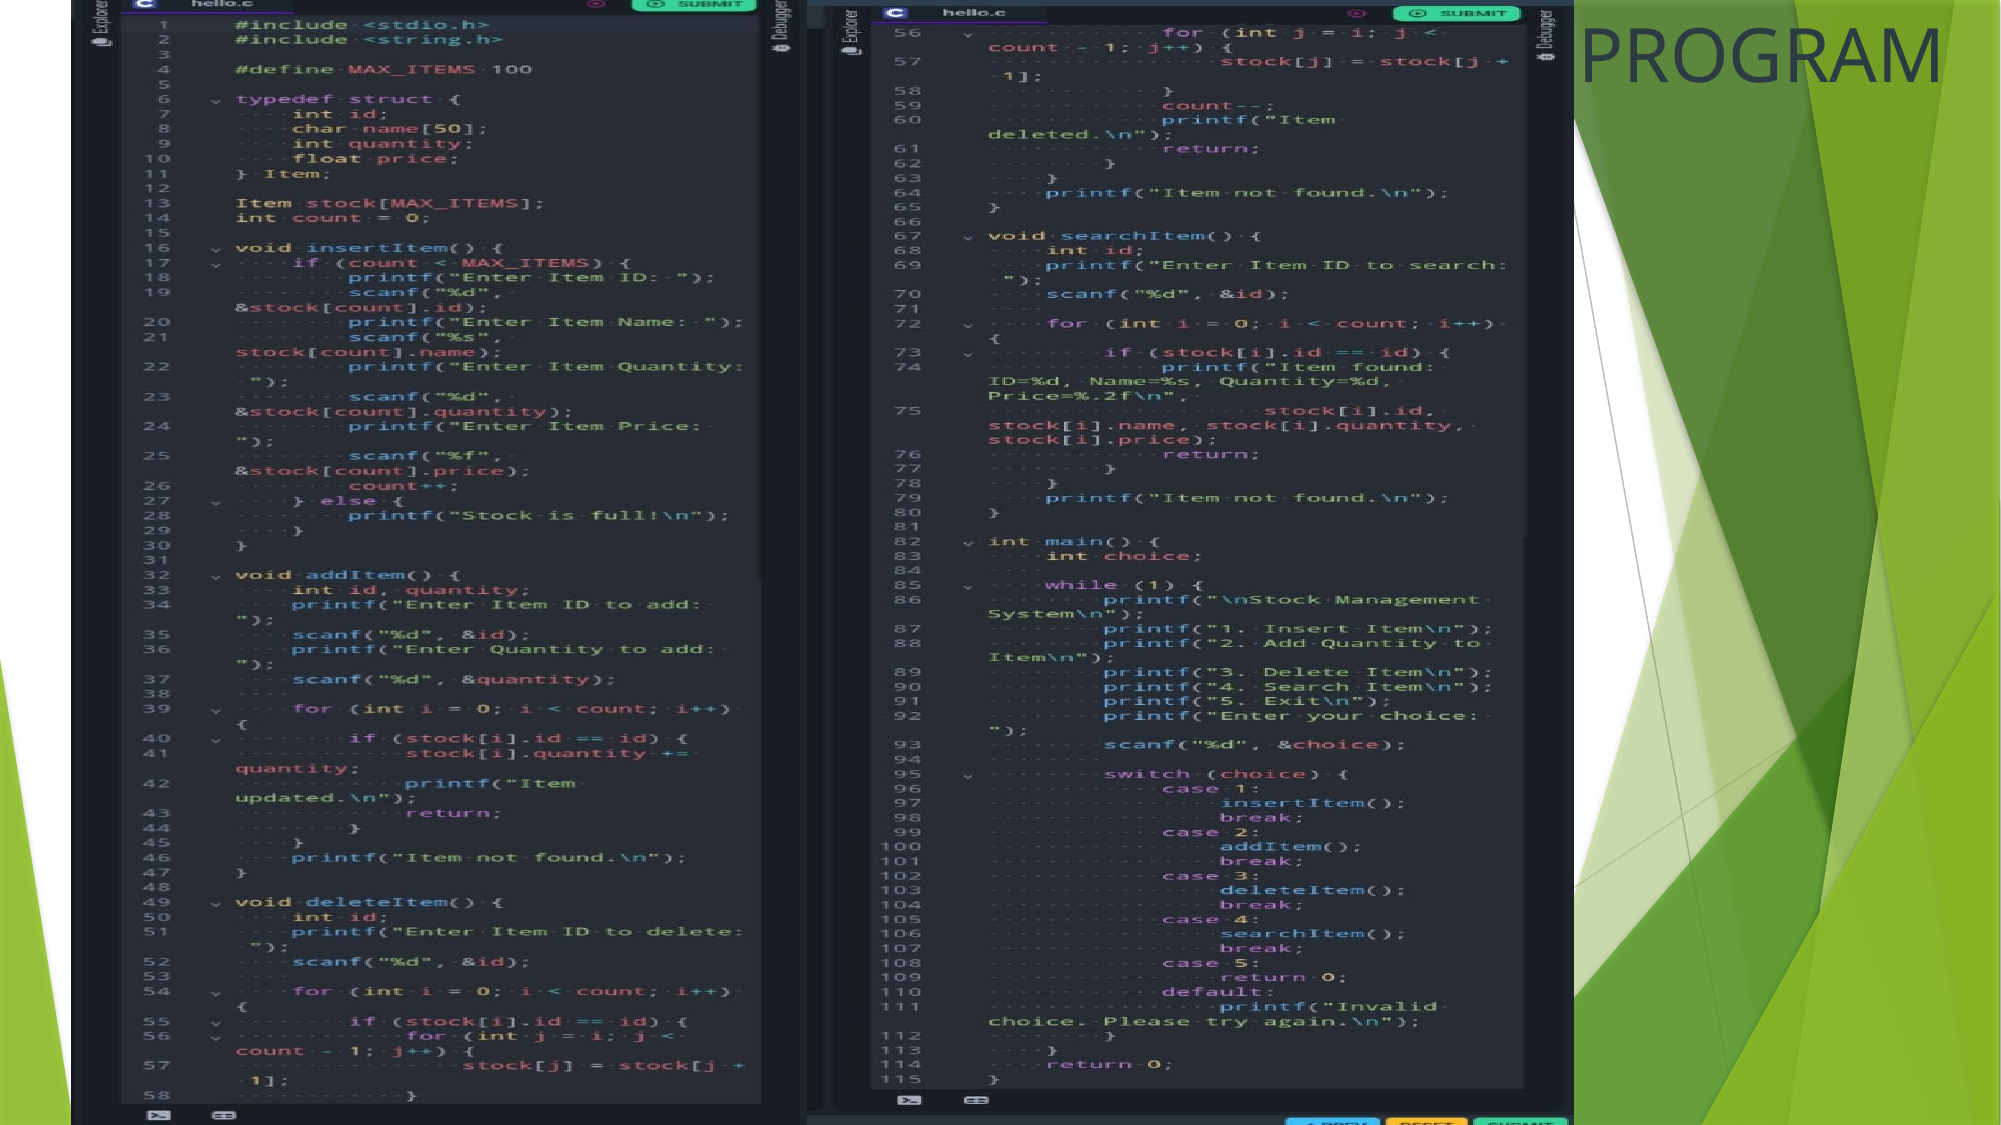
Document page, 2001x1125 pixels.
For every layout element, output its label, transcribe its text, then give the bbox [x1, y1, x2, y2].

title PROGRAM [1575, 0, 2000, 115]
picture [70, 0, 1575, 1125]
